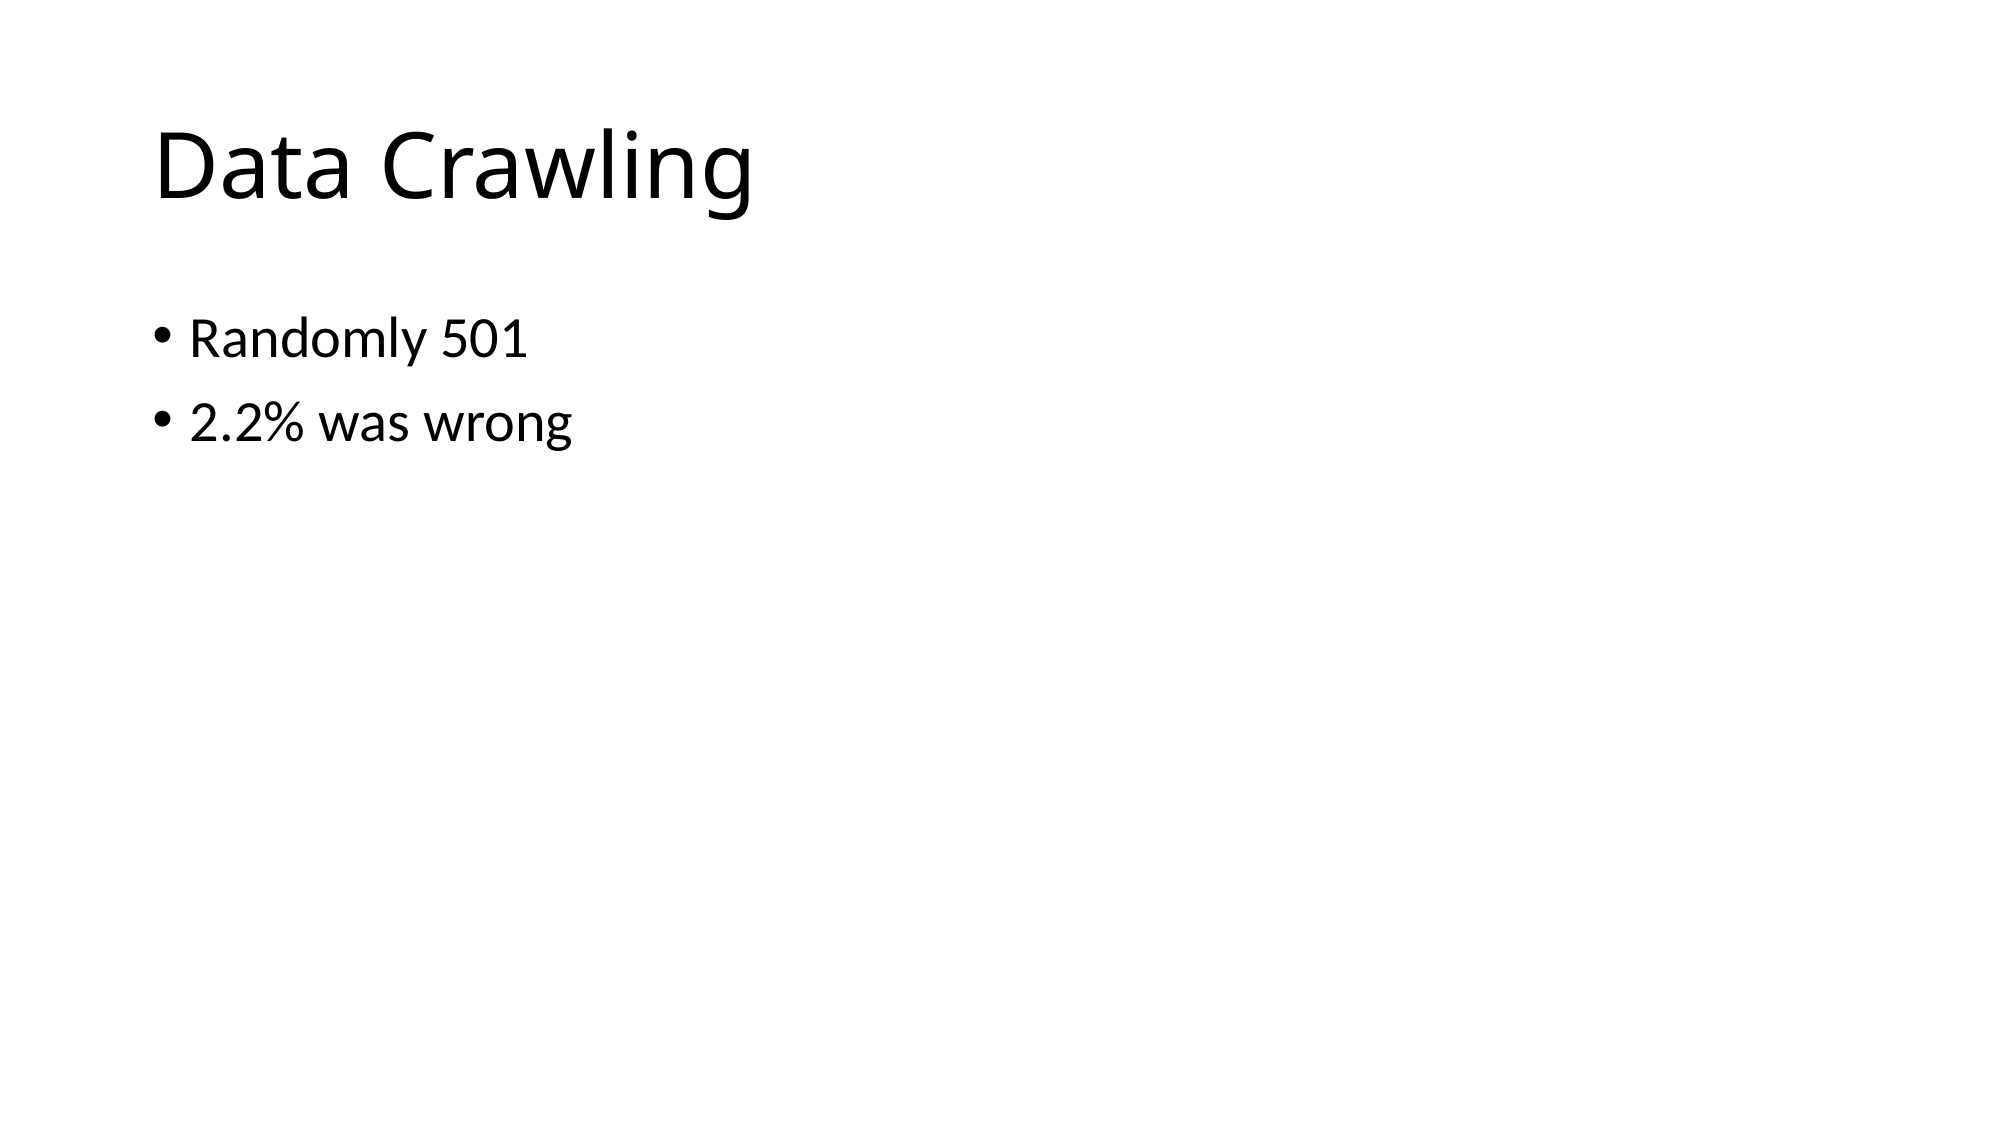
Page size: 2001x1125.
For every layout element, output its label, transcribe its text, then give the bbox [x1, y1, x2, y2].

list Randomly 501 2.2% was wrong [137, 299, 1863, 1014]
title Data Crawling [137, 59, 1863, 278]
